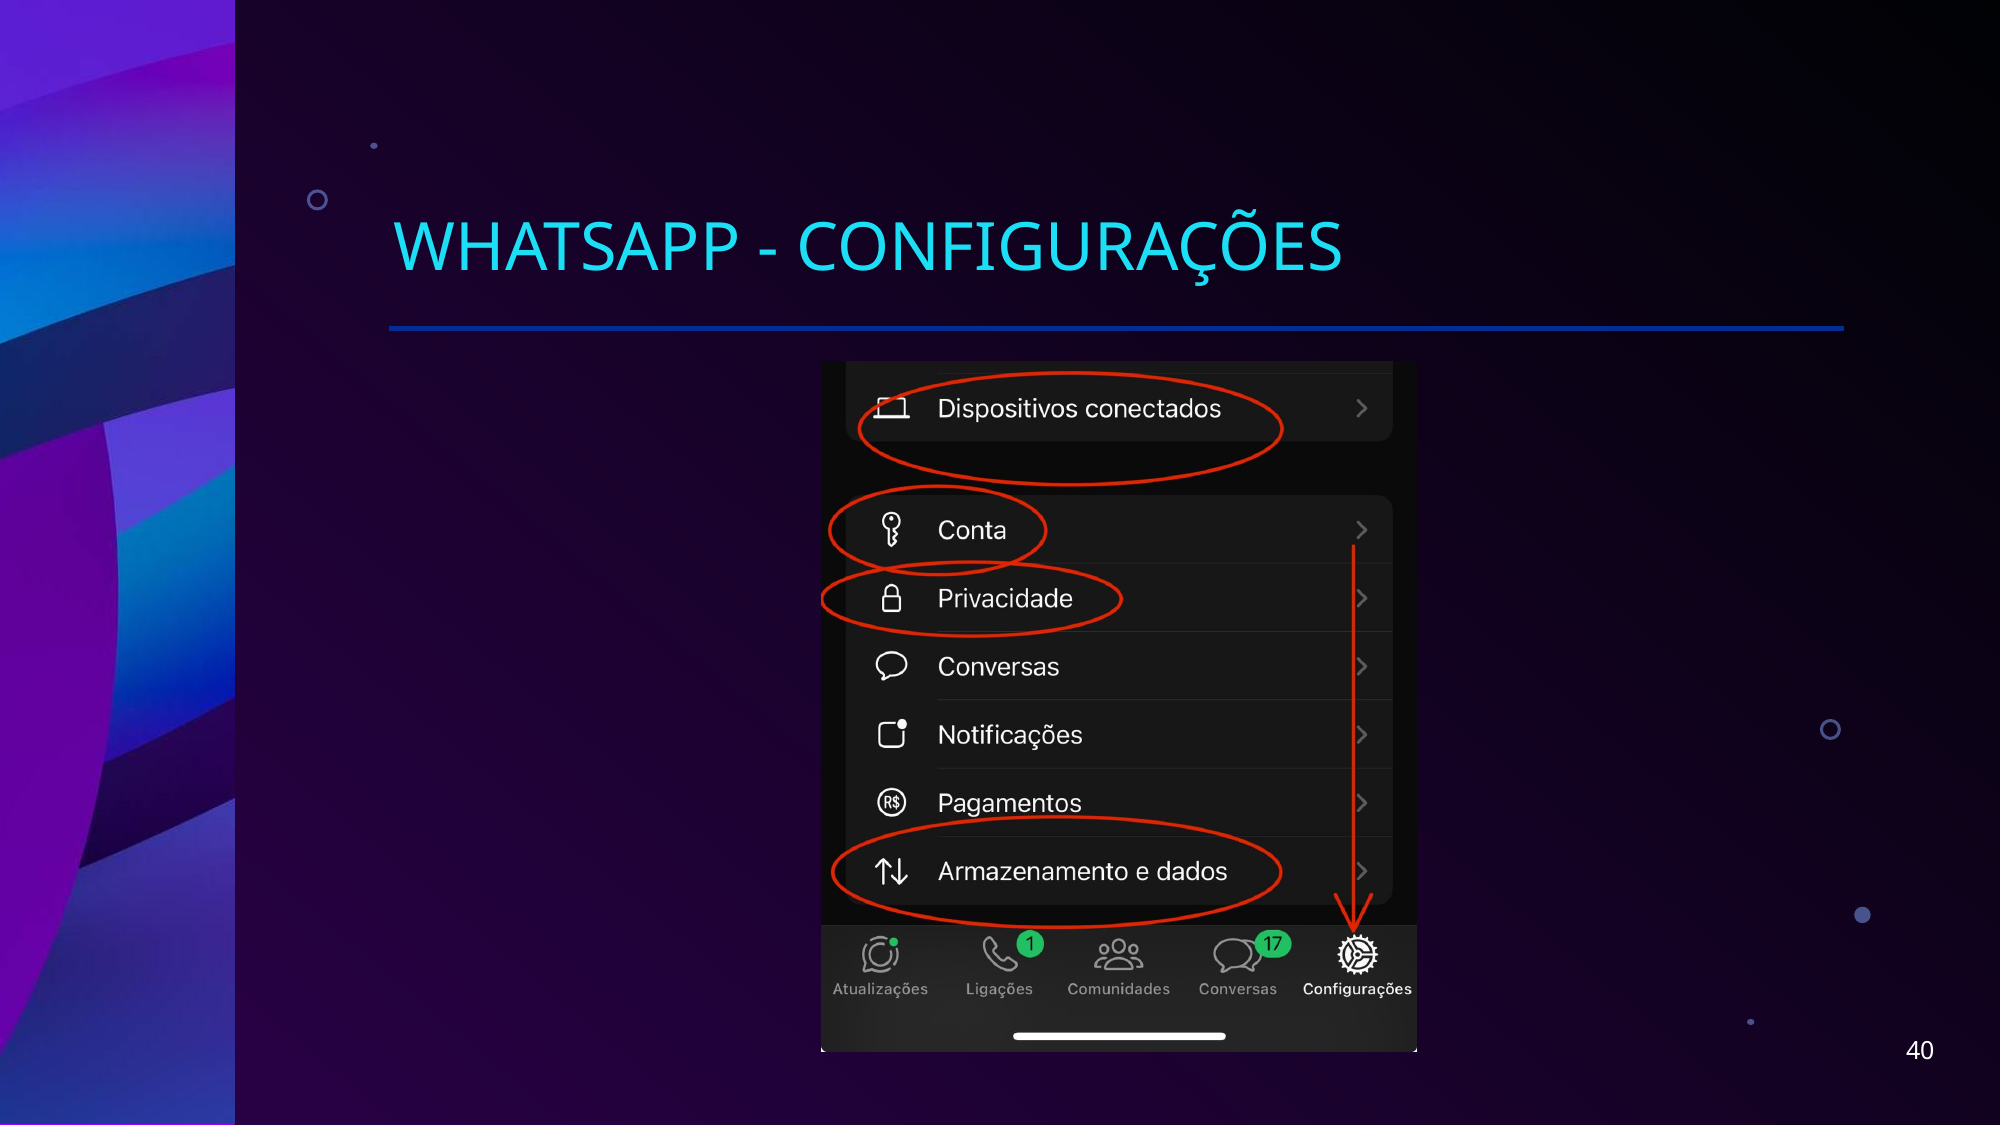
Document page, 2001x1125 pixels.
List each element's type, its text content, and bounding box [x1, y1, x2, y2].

list [389, 345, 1871, 1082]
picture [821, 361, 1417, 1052]
title Whatsapp - Configurações [393, 26, 1845, 292]
slide_number 40 [1871, 1021, 1950, 1082]
picture [0, 0, 235, 1124]
